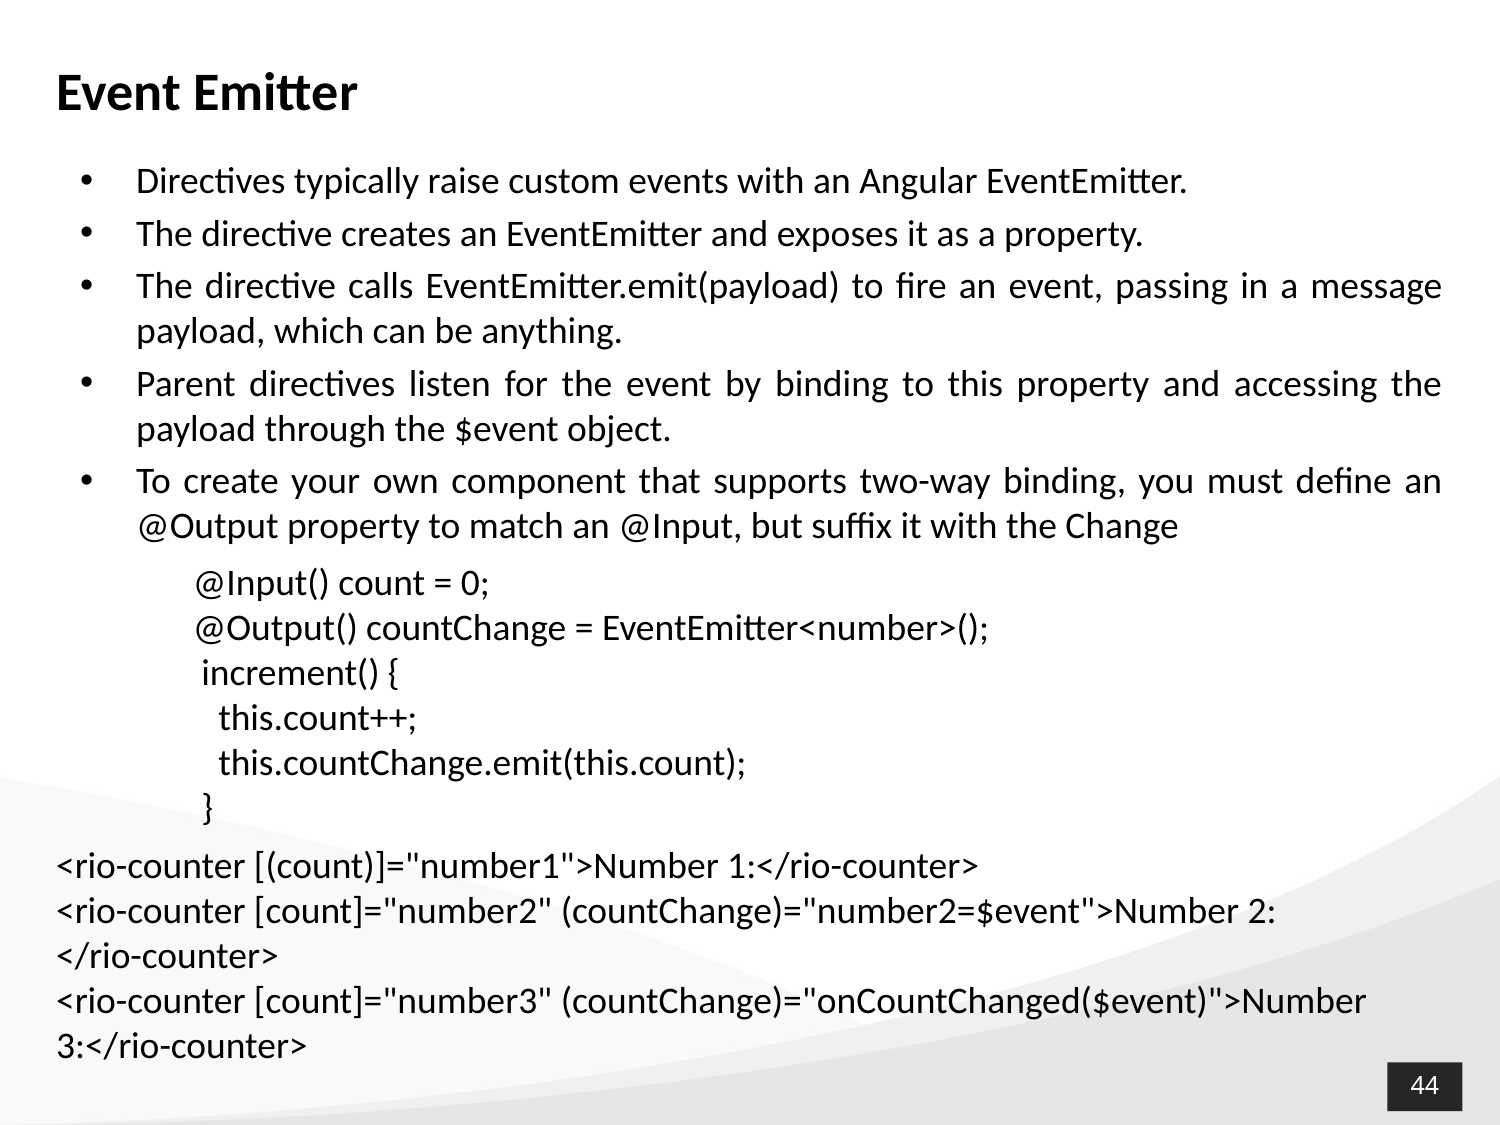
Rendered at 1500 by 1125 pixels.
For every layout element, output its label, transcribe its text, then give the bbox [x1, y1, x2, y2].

list Directives typically raise custom events with an Angular EventEmitter. The directive creates an EventEmitter and exposes it as a property. The directive calls EventEmitter.emit(payload) to fire an event, passing in a message payload, which can be anything. Parent directives listen for the event by binding to this property and accessing the payload through the $event object. To create your own component that supports two-way binding, you must define an @Output property to match an @Input, but suffix it with the Change [64, 148, 1459, 587]
title Event Emitter [41, 30, 1233, 147]
text_box @Input() count = 0; @Output() countChange = EventEmitter<number>(); increment() { this.count++; this.countChange.emit(this.count); } [94, 550, 1005, 834]
picture [0, 0, 1500, 1125]
text_box <rio-counter [(count)]="number1">Number 1:</rio-counter> <rio-counter [count]="number2" (countChange)="number2=$event">Number 2: </rio-counter> <rio-counter [count]="number3" (countChange)="onCountChanged($event)">Number 3:</rio-counter> [41, 834, 1430, 1074]
